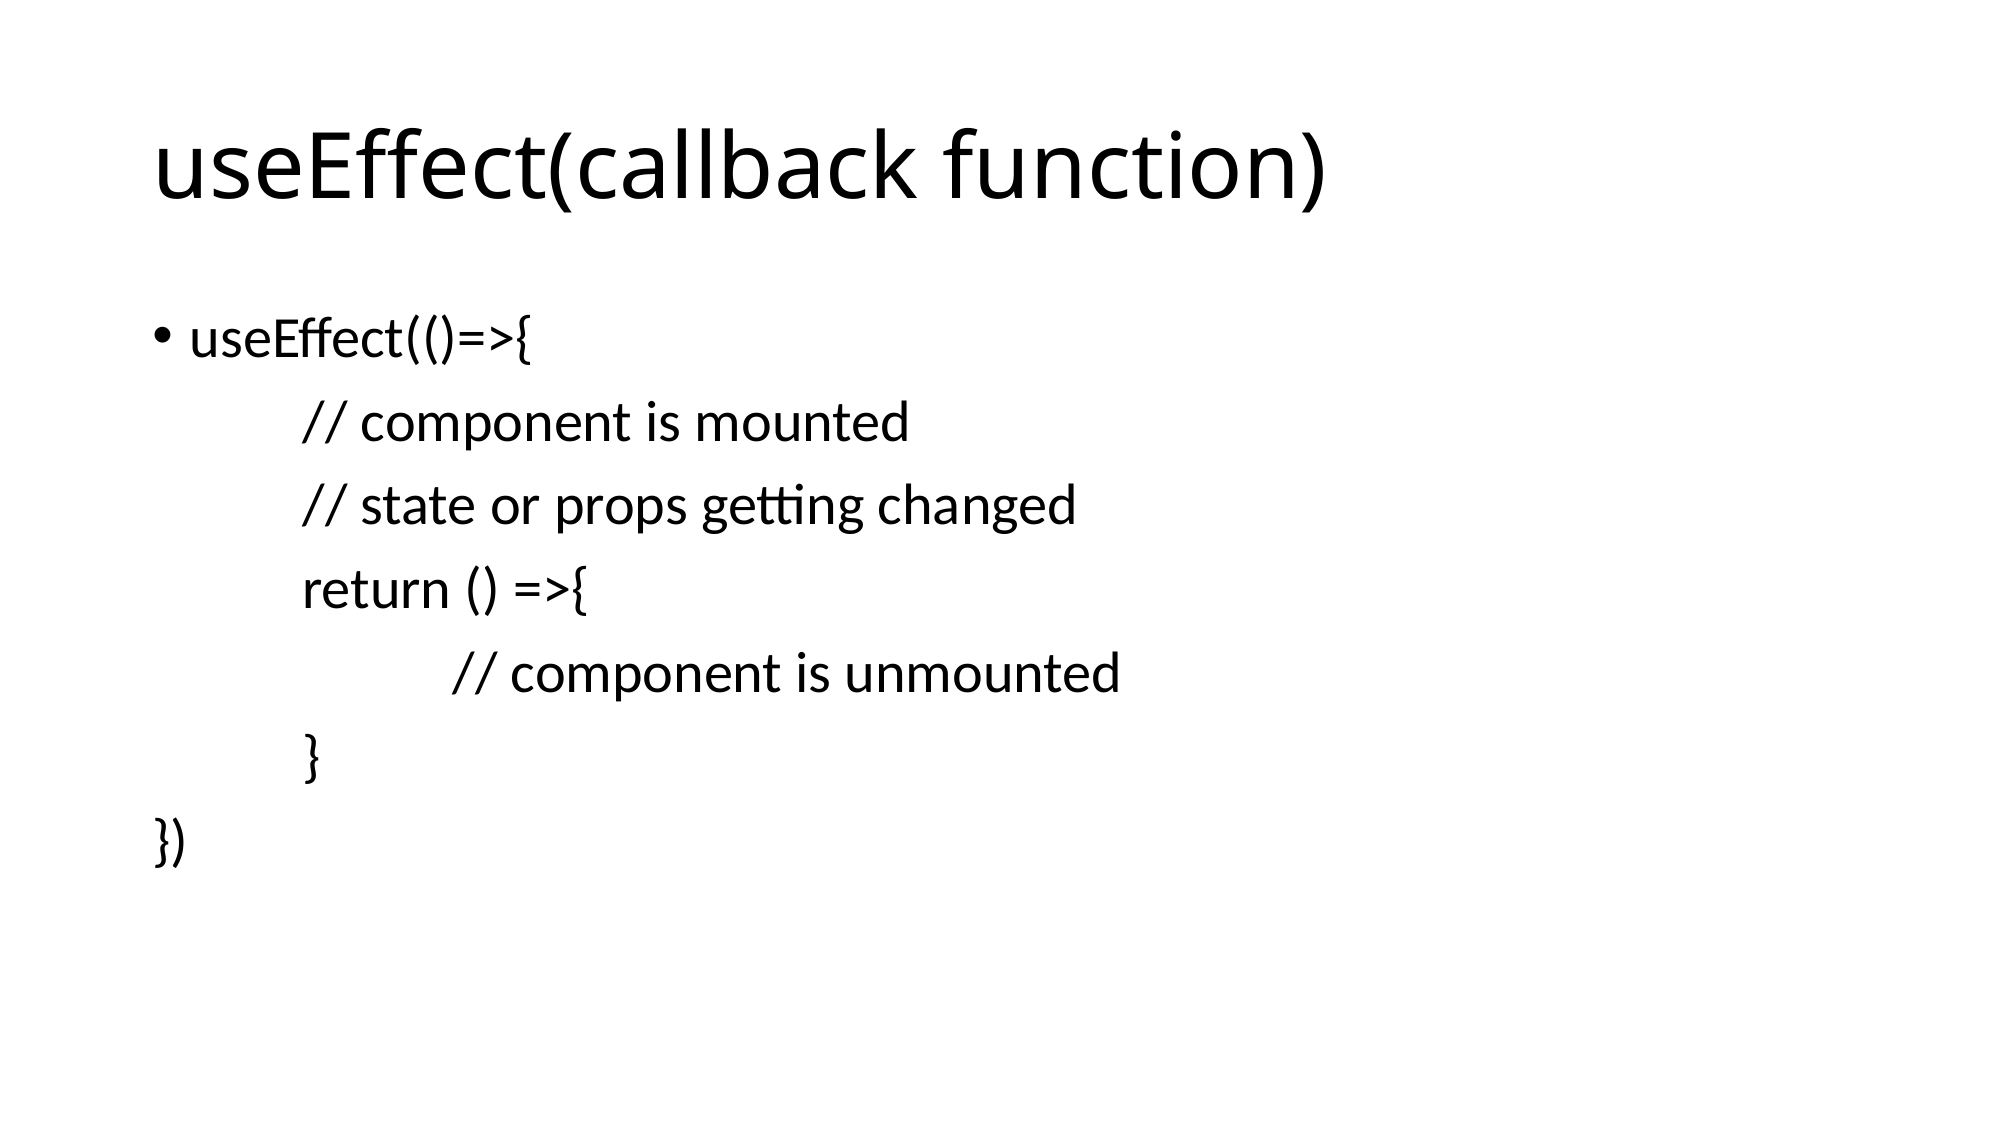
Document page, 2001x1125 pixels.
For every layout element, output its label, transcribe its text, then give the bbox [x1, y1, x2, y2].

list useEffect(()=>{ // component is mounted // state or props getting changed return () =>{ // component is unmounted } }) [137, 299, 1863, 1014]
title useEffect(callback function) [137, 59, 1863, 278]
